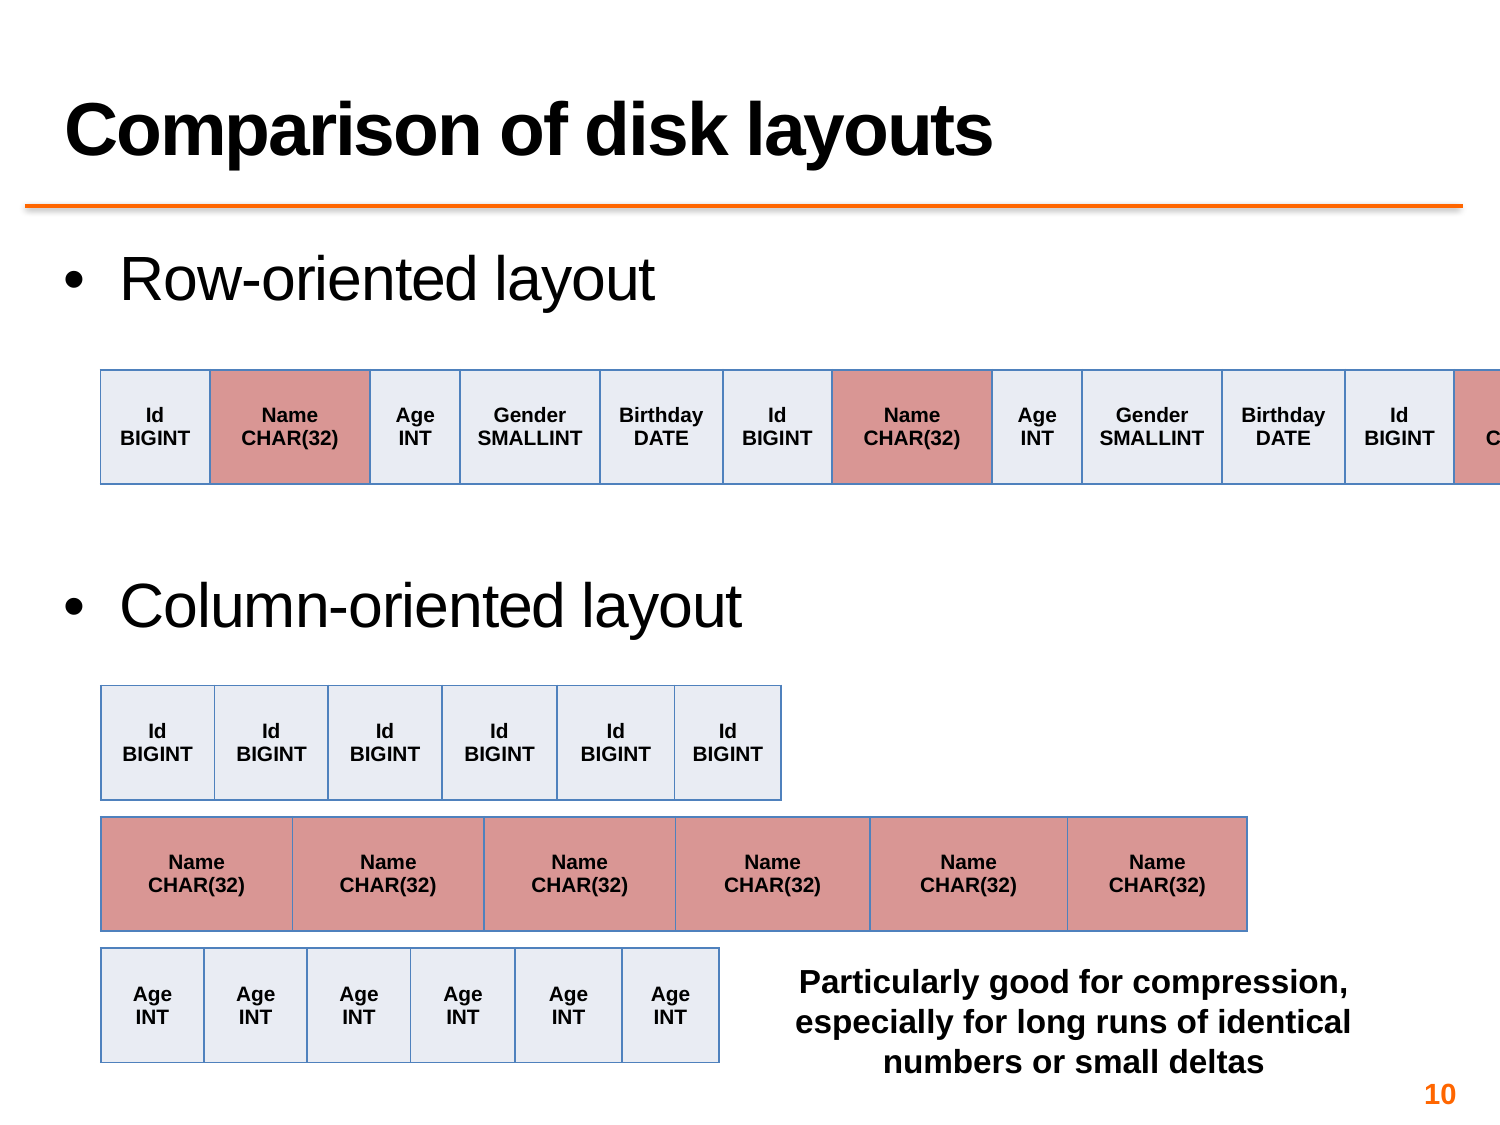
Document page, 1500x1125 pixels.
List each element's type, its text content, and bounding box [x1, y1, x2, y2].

table_header Id BIGINT [1346, 371, 1453, 483]
table_header Id BIGINT [215, 692, 327, 799]
table_header Age INT [371, 371, 459, 483]
table_header Birthday DATE [1223, 371, 1344, 483]
table_header Age INT [623, 949, 718, 1062]
table_header Id BIGINT [102, 692, 214, 799]
table_header Age INT [993, 371, 1081, 483]
table_header Age INT [205, 949, 306, 1062]
table_header Age INT [308, 949, 410, 1062]
table_header Name CHAR(32) [676, 818, 869, 930]
table_header Age INT [102, 949, 203, 1062]
text_box Particularly good for compression, especially for long runs of identical numbers or small deltas [722, 952, 1426, 1088]
table_header Age INT [411, 949, 514, 1062]
table_header Name CHAR(32) [293, 818, 483, 930]
slide_number 10 [1112, 1074, 1463, 1110]
text_box Column-oriented layout [57, 564, 1463, 692]
table_header Name CHAR(32) [1068, 818, 1246, 930]
table_header Name CHAR(32) [211, 371, 369, 483]
table_header Id BIGINT [329, 692, 441, 799]
table_header Id BIGINT [675, 692, 780, 799]
table_header Id BIGINT [443, 692, 556, 799]
table_header Name CHAR(32) [485, 818, 675, 930]
table_header Id BIGINT [724, 371, 831, 483]
table_header Birthday DATE [601, 371, 722, 483]
table_header Name CHAR(32) [102, 818, 292, 930]
table_header Name CHAR(32) [833, 371, 991, 483]
title Comparison of disk layouts [49, 2, 1500, 178]
table_header Age INT [516, 949, 621, 1062]
table_header Id BIGINT [101, 371, 209, 483]
list Row-oriented layout [57, 237, 1463, 366]
table_header Name CHAR(32) [1455, 371, 1500, 483]
table_header Id BIGINT [558, 692, 674, 799]
table_header Gender SMALLINT [1083, 371, 1221, 483]
table_header Name CHAR(32) [871, 818, 1067, 930]
table_header Gender SMALLINT [461, 371, 599, 483]
